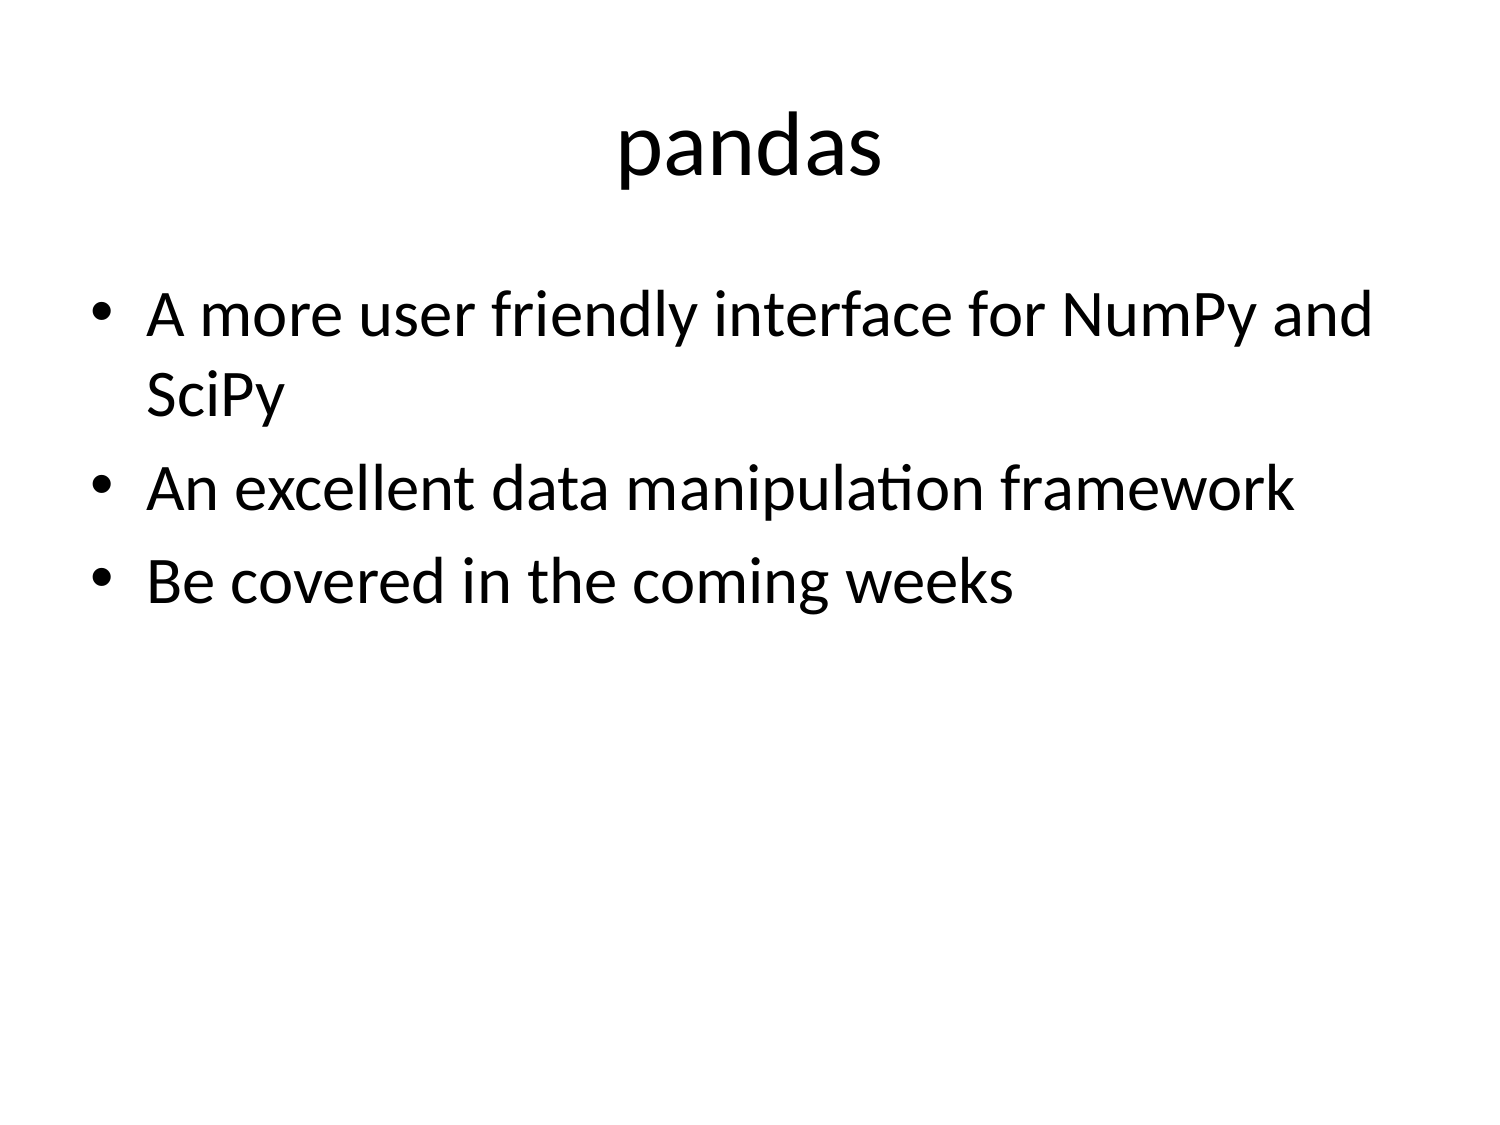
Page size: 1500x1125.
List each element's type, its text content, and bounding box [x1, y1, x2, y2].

title pandas [75, 45, 1425, 233]
list A more user friendly interface for NumPy and SciPy An excellent data manipulation framework Be covered in the coming weeks [75, 262, 1425, 1005]
